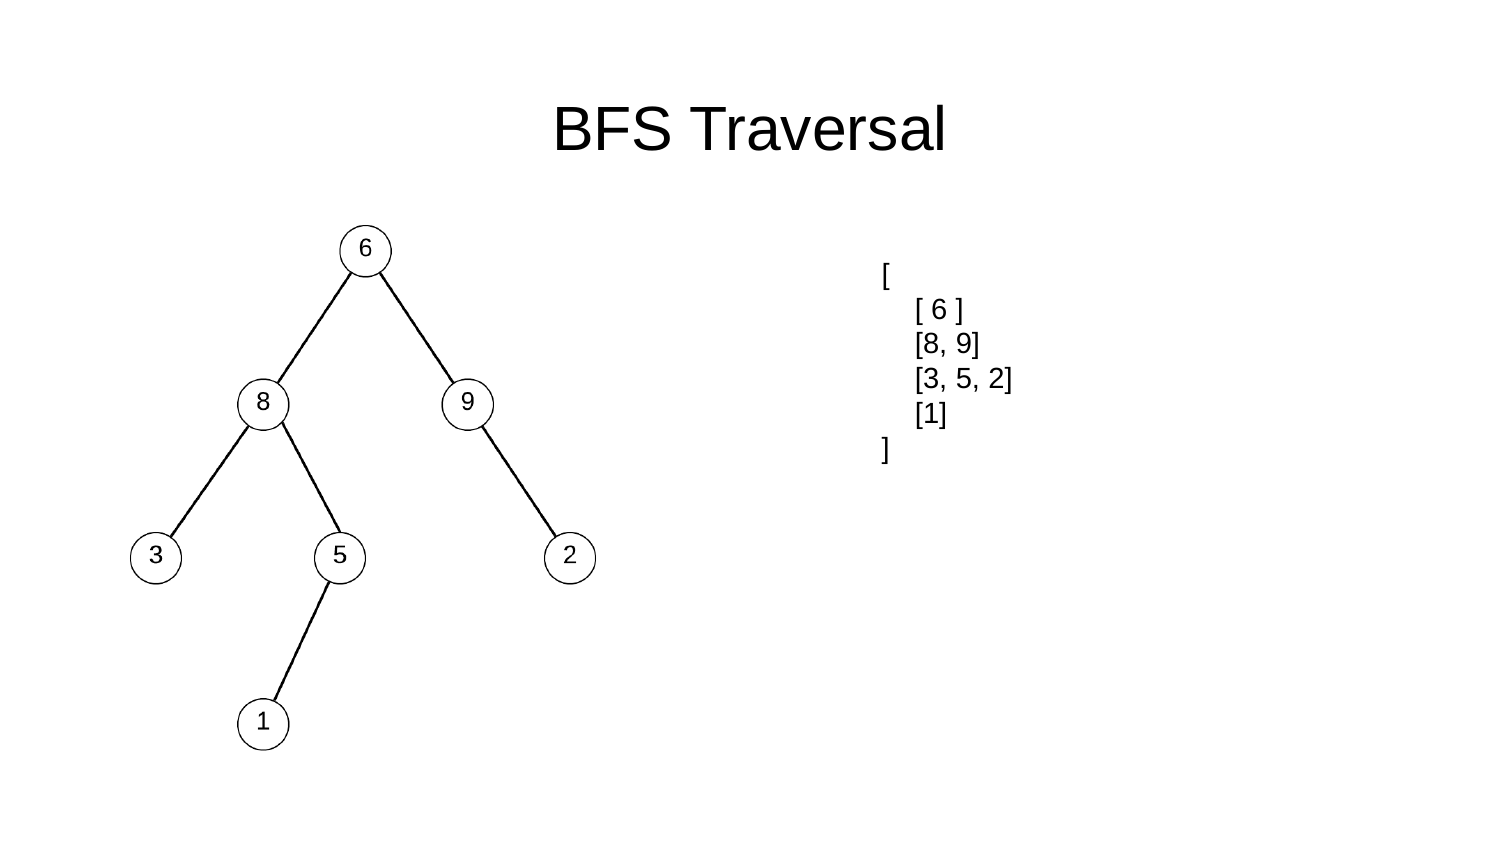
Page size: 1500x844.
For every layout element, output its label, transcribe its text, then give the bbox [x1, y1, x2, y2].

text_box [ [ 6 ] [8, 9] [3, 5, 2] [1] ] [866, 239, 1037, 468]
title BFS Traversal [51, 72, 1449, 167]
picture [92, 184, 633, 790]
